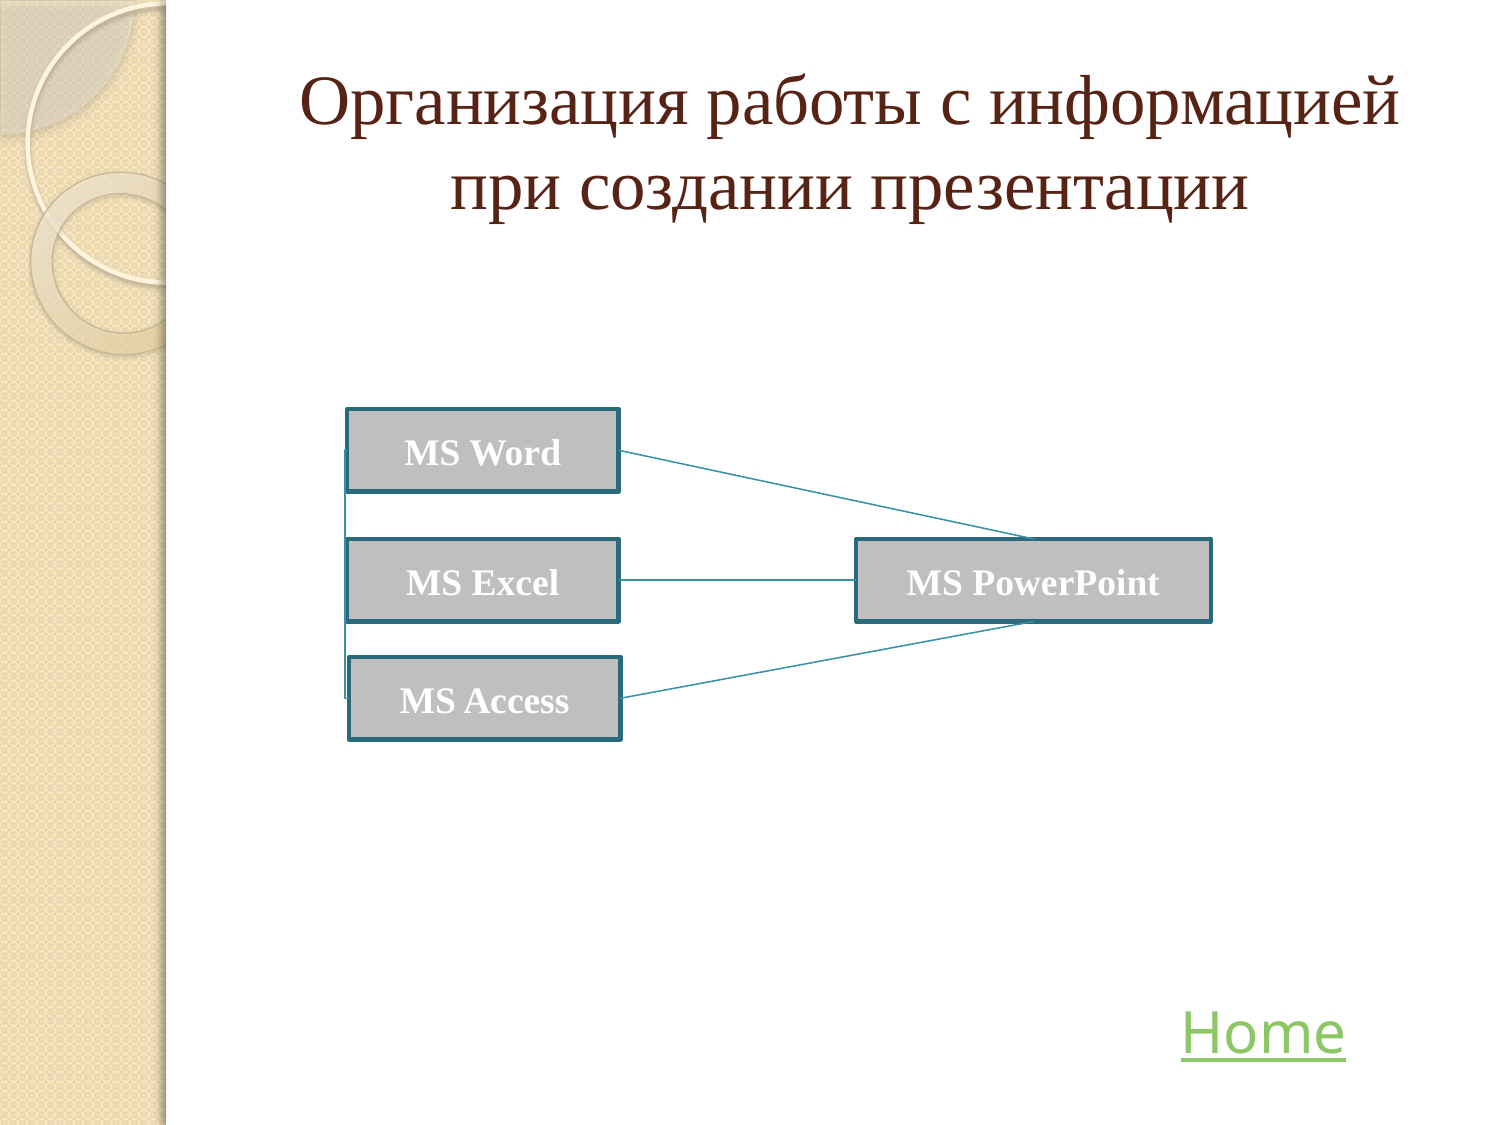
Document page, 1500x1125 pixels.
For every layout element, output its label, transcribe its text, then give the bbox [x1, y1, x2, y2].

text_box MS Word [345, 407, 621, 494]
title Организация работы с информацией при создании презентации [235, 45, 1466, 233]
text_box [620, 621, 1034, 699]
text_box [618, 449, 1034, 540]
text_box MS Access [347, 655, 623, 742]
text_box MS PowerPoint [854, 537, 1213, 624]
text_box MS Excel [356, 537, 621, 624]
text_box Home [1139, 987, 1388, 1082]
